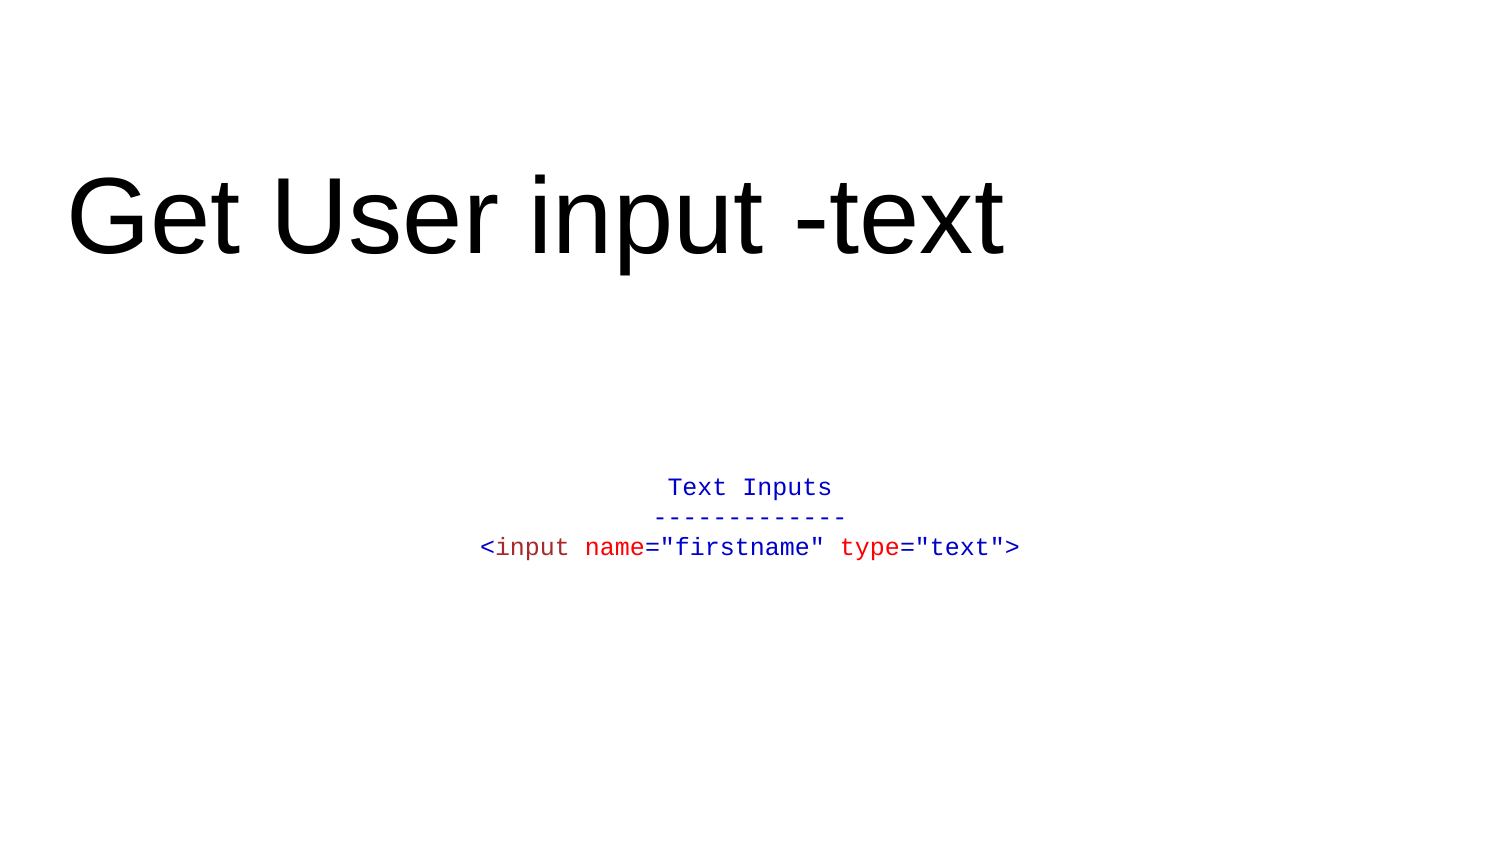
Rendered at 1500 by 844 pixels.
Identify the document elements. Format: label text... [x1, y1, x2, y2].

subtitle Text Inputs ------------- <input name="firstname" type="text"> [51, 455, 1449, 766]
title Get User input -text [51, 100, 1449, 291]
